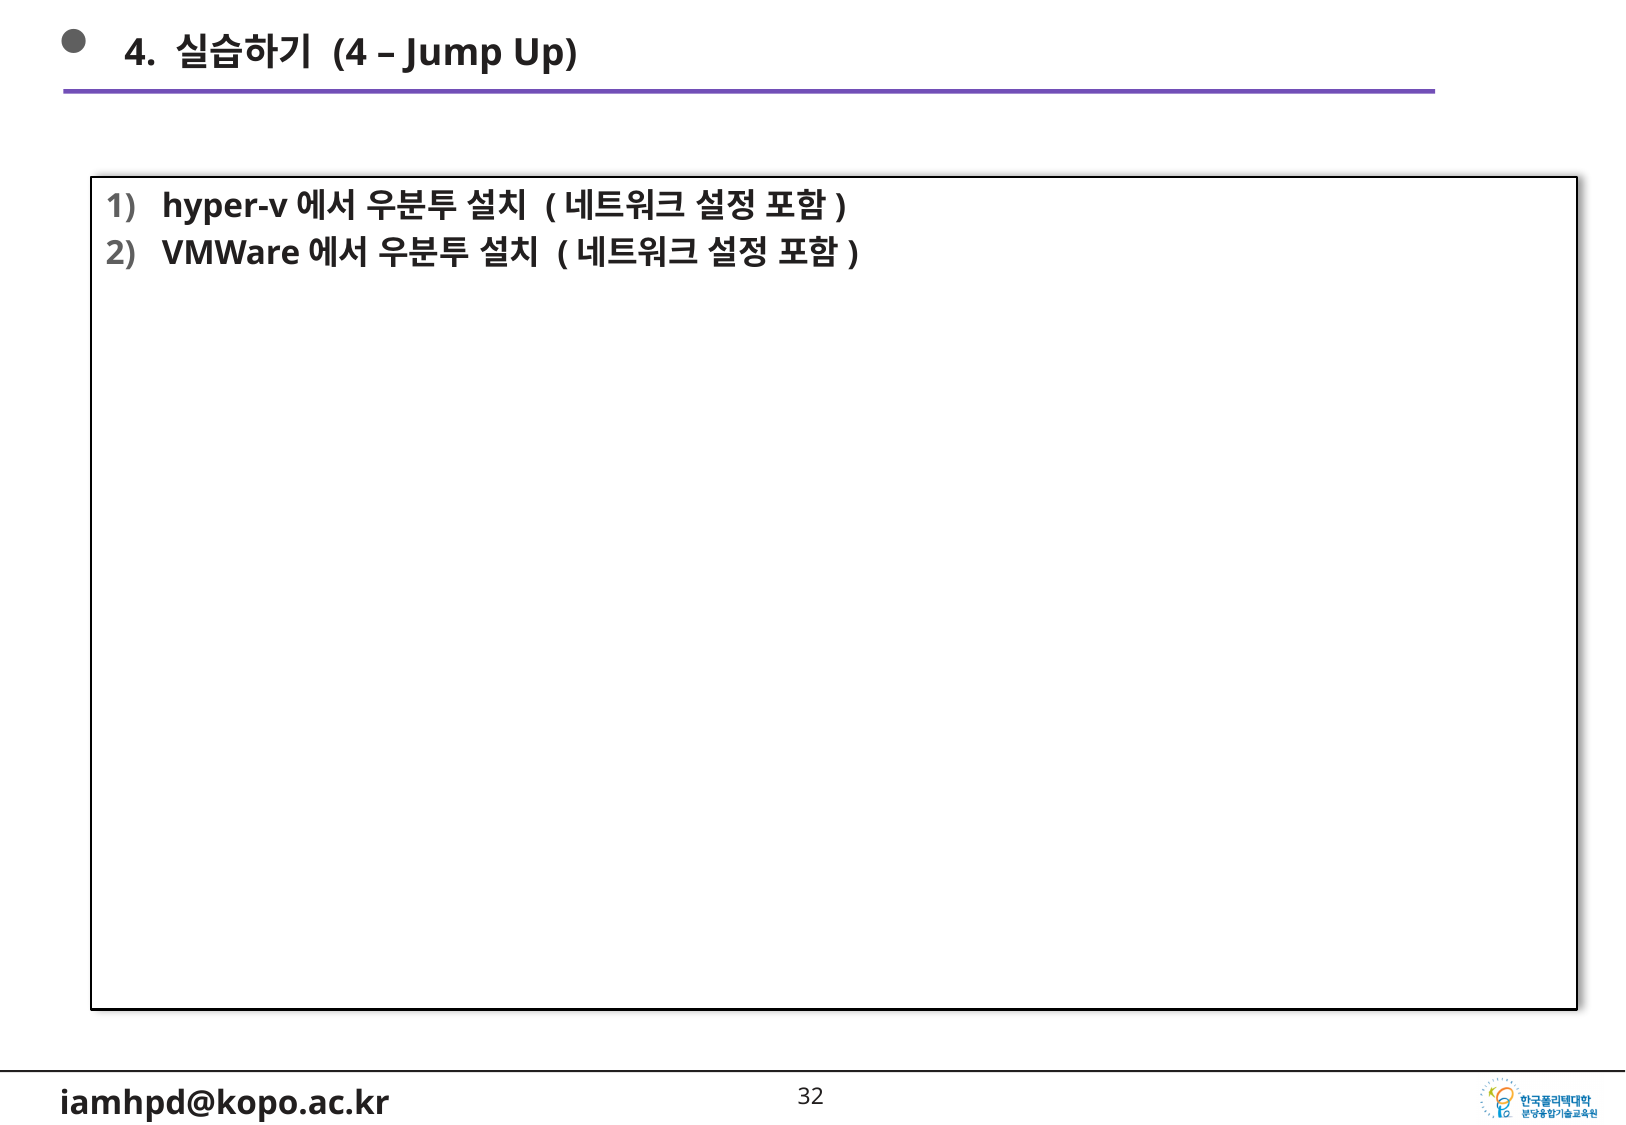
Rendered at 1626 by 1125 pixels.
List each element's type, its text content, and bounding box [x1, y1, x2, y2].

picture [1476, 1073, 1604, 1125]
text_box 31 [765, 1072, 857, 1123]
text_box [44, 0, 1604, 114]
text_box 4. 실습하기 (4 – Jump Up) [109, 20, 943, 93]
text_box hyper-v에서 우분투 설치 (네트워크 설정 포함) VMWare에서 우분투 설치 (네트워크 설정 포함) [90, 176, 1578, 1010]
